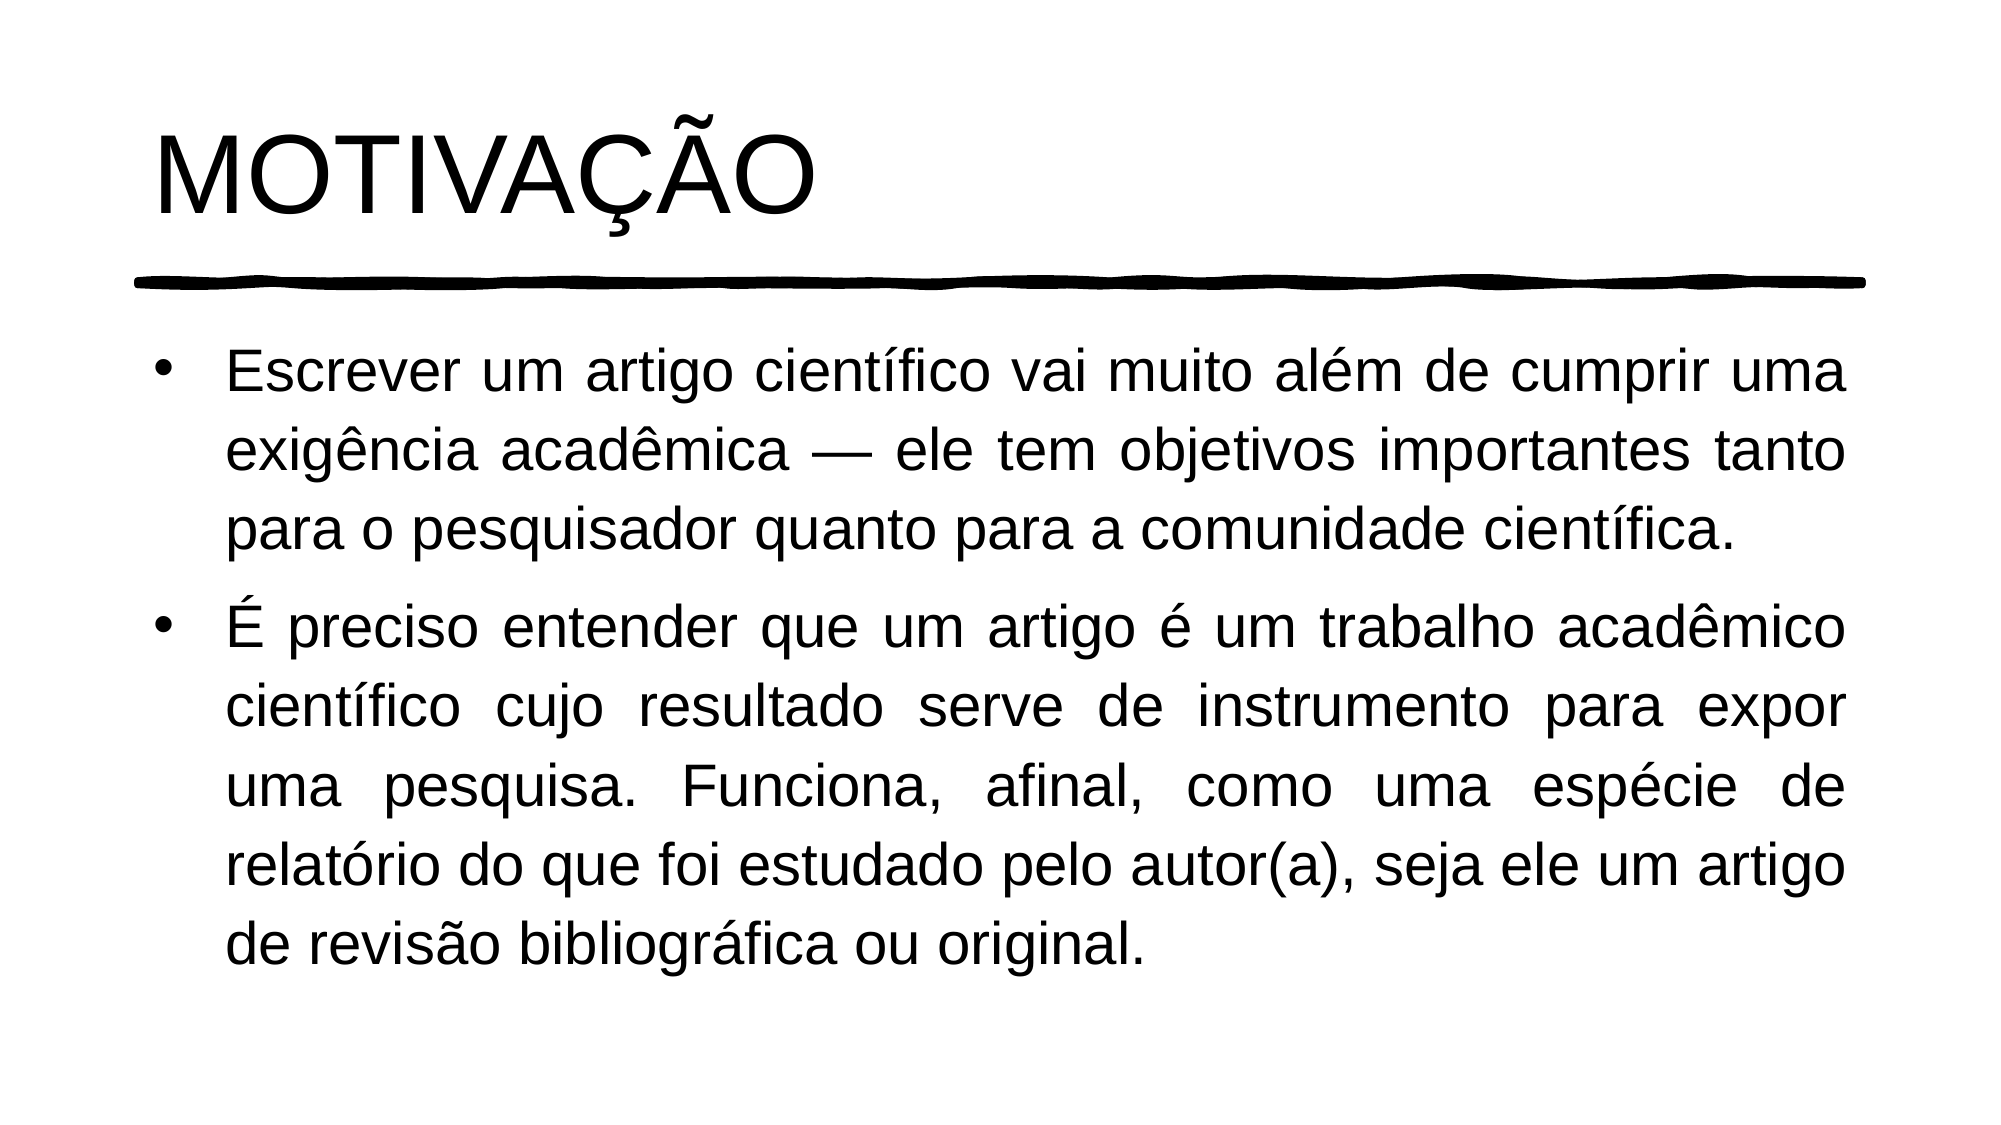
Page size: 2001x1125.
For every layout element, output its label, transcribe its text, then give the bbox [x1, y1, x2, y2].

list Escrever um artigo científico vai muito além de cumprir uma exigência acadêmica — ele tem objetivos importantes tanto para o pesquisador quanto para a comunidade científica. É preciso entender que um artigo é um trabalho acadêmico científico cujo resultado serve de instrumento para expor uma pesquisa. Funciona, afinal, como uma espécie de relatório do que foi estudado pelo autor(a), seja ele um artigo de revisão bibliográfica ou original. [137, 316, 1863, 1014]
title MOTIVAÇÃO [137, 59, 1863, 278]
